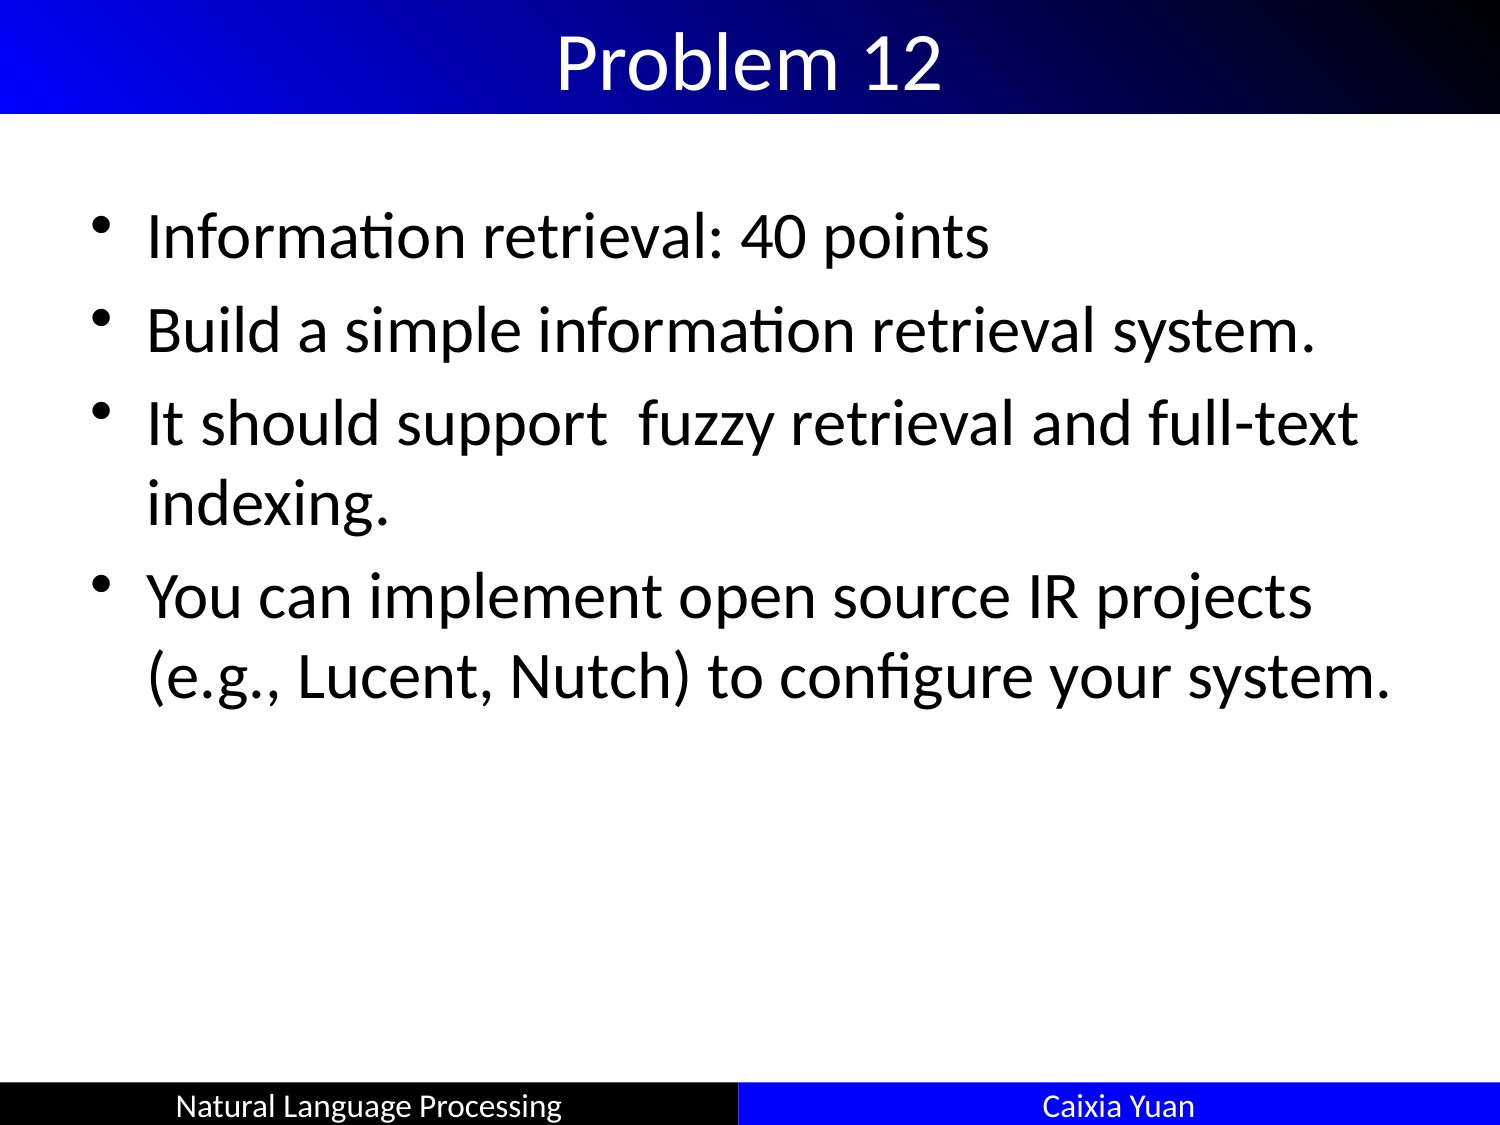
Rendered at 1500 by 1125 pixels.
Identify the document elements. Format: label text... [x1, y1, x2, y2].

title Problem 12 [0, 0, 1500, 115]
list Information retrieval: 40 points Build a simple information retrieval system. It should support fuzzy retrieval and full-text indexing. You can implement open source IR projects (e.g., Lucent, Nutch) to configure your system. [74, 184, 1426, 1006]
